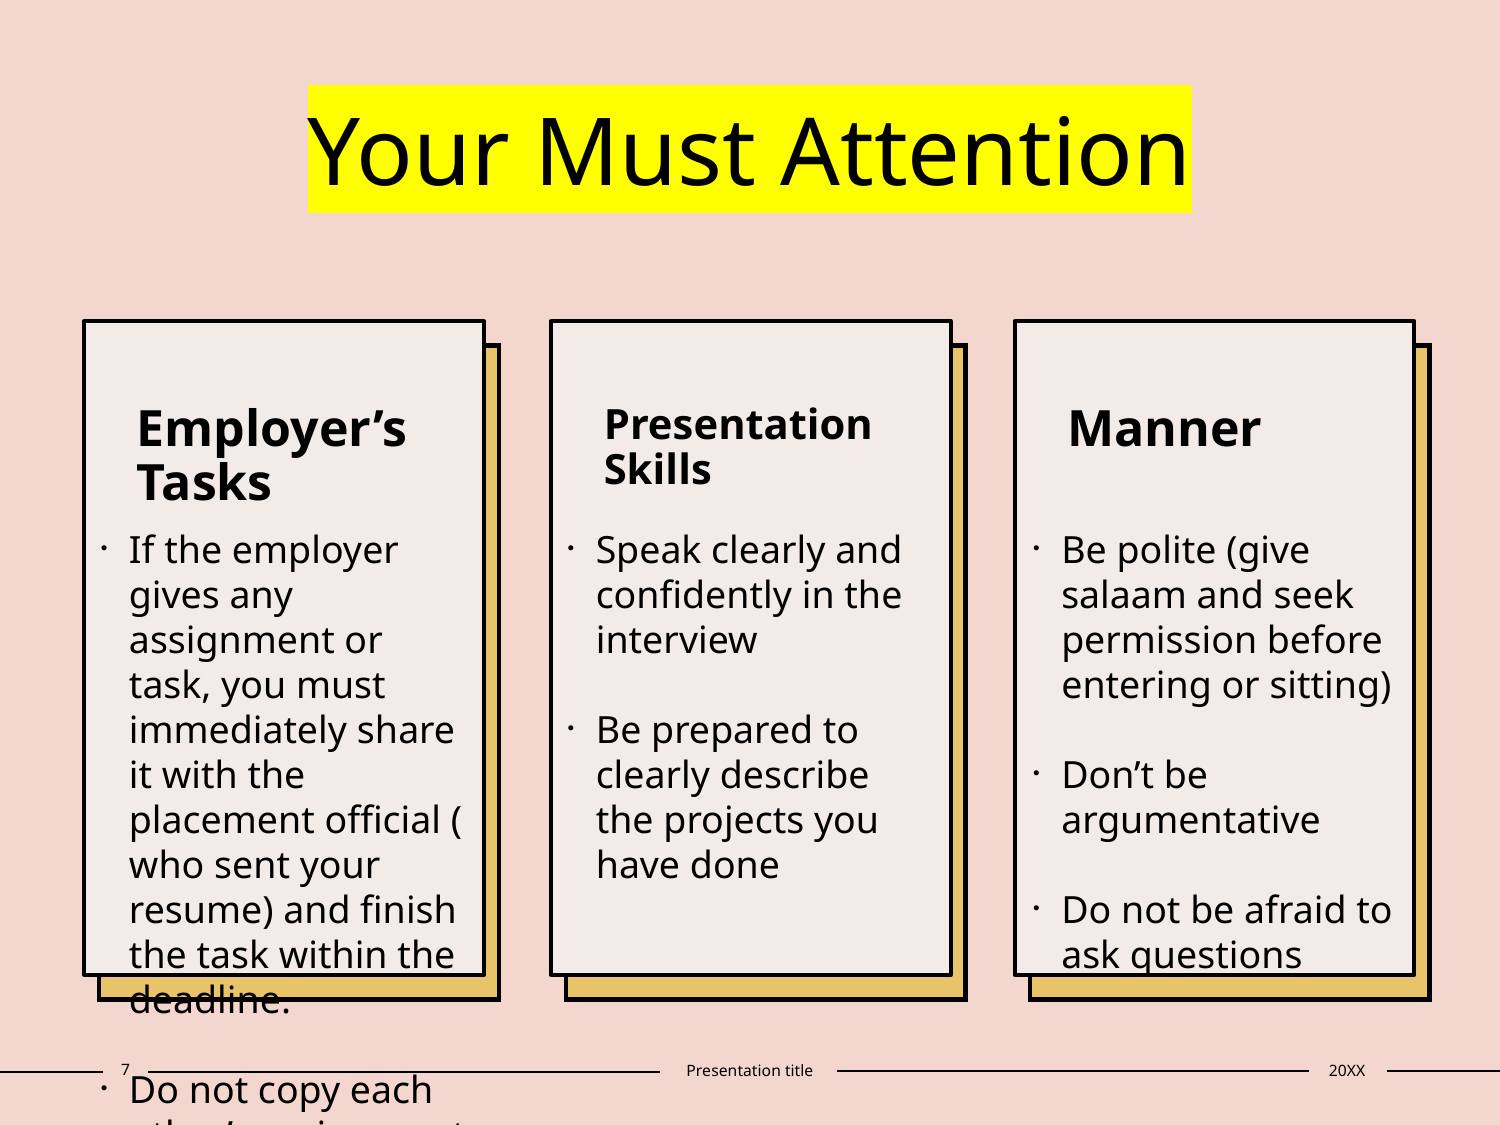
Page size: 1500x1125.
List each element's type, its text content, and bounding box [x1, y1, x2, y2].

list Manner [1013, 319, 1416, 977]
footer Presentation title [660, 1050, 840, 1091]
list Employer’s Tasks [82, 319, 486, 977]
slide_number 20XX [1307, 1050, 1387, 1091]
list If the employer gives any assignment or task, you must immediately share it with the placement official ( who sent your resume) and finish the task within the deadline. Do not copy each other’s assignment [85, 518, 484, 975]
list Presentation Skills [549, 319, 953, 977]
title Your Must Attention [140, 84, 1360, 251]
text_box Be polite (give salaam and seek permission before entering or sitting) Don’t be argumentative Do not be afraid to ask questions [1018, 518, 1418, 975]
slide_number 7 [103, 1050, 149, 1091]
text_box Speak clearly and confidently in the interview Be prepared to clearly describe the projects you have done [552, 518, 951, 975]
